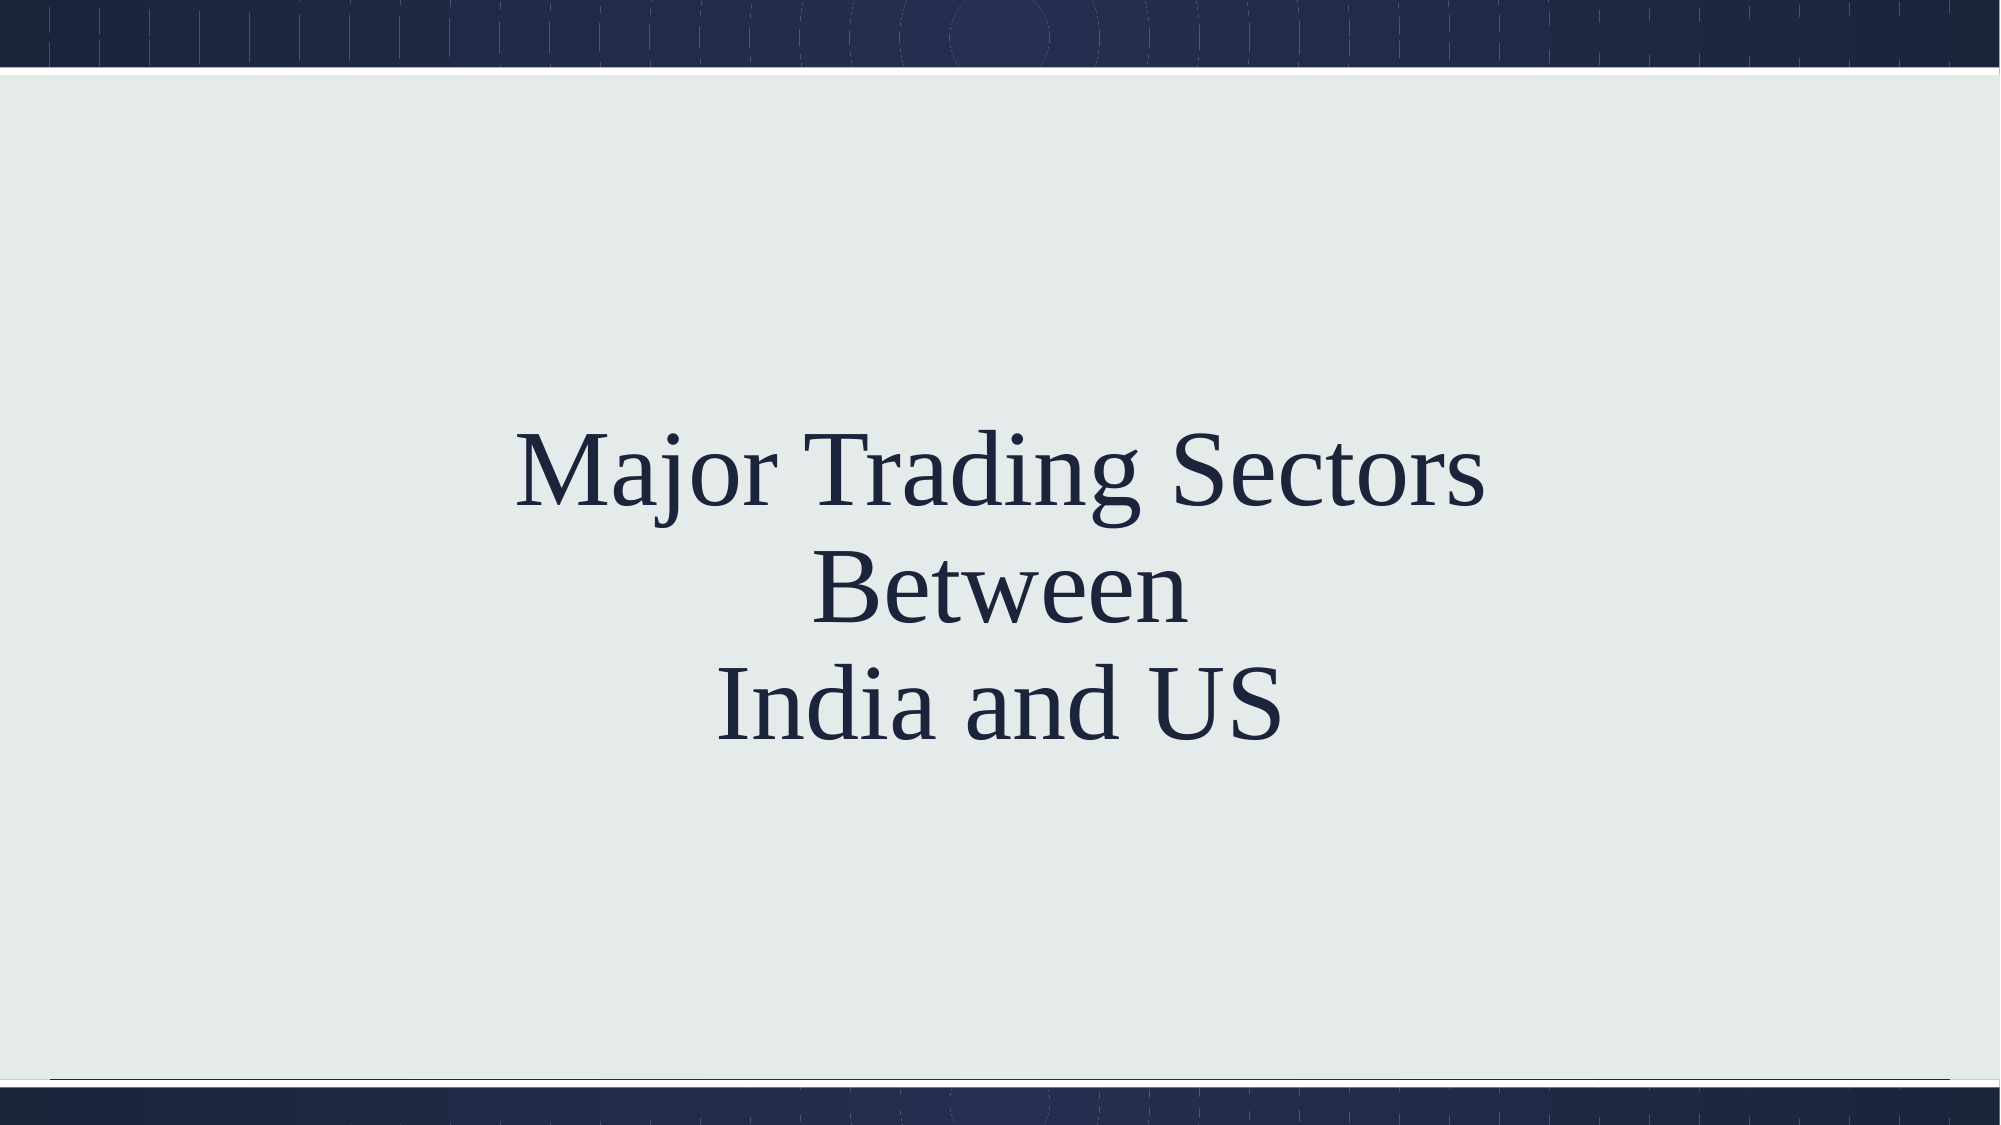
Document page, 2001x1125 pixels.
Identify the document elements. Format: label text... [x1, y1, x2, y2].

title Major Trading Sectors Between India and US [264, 333, 1765, 771]
